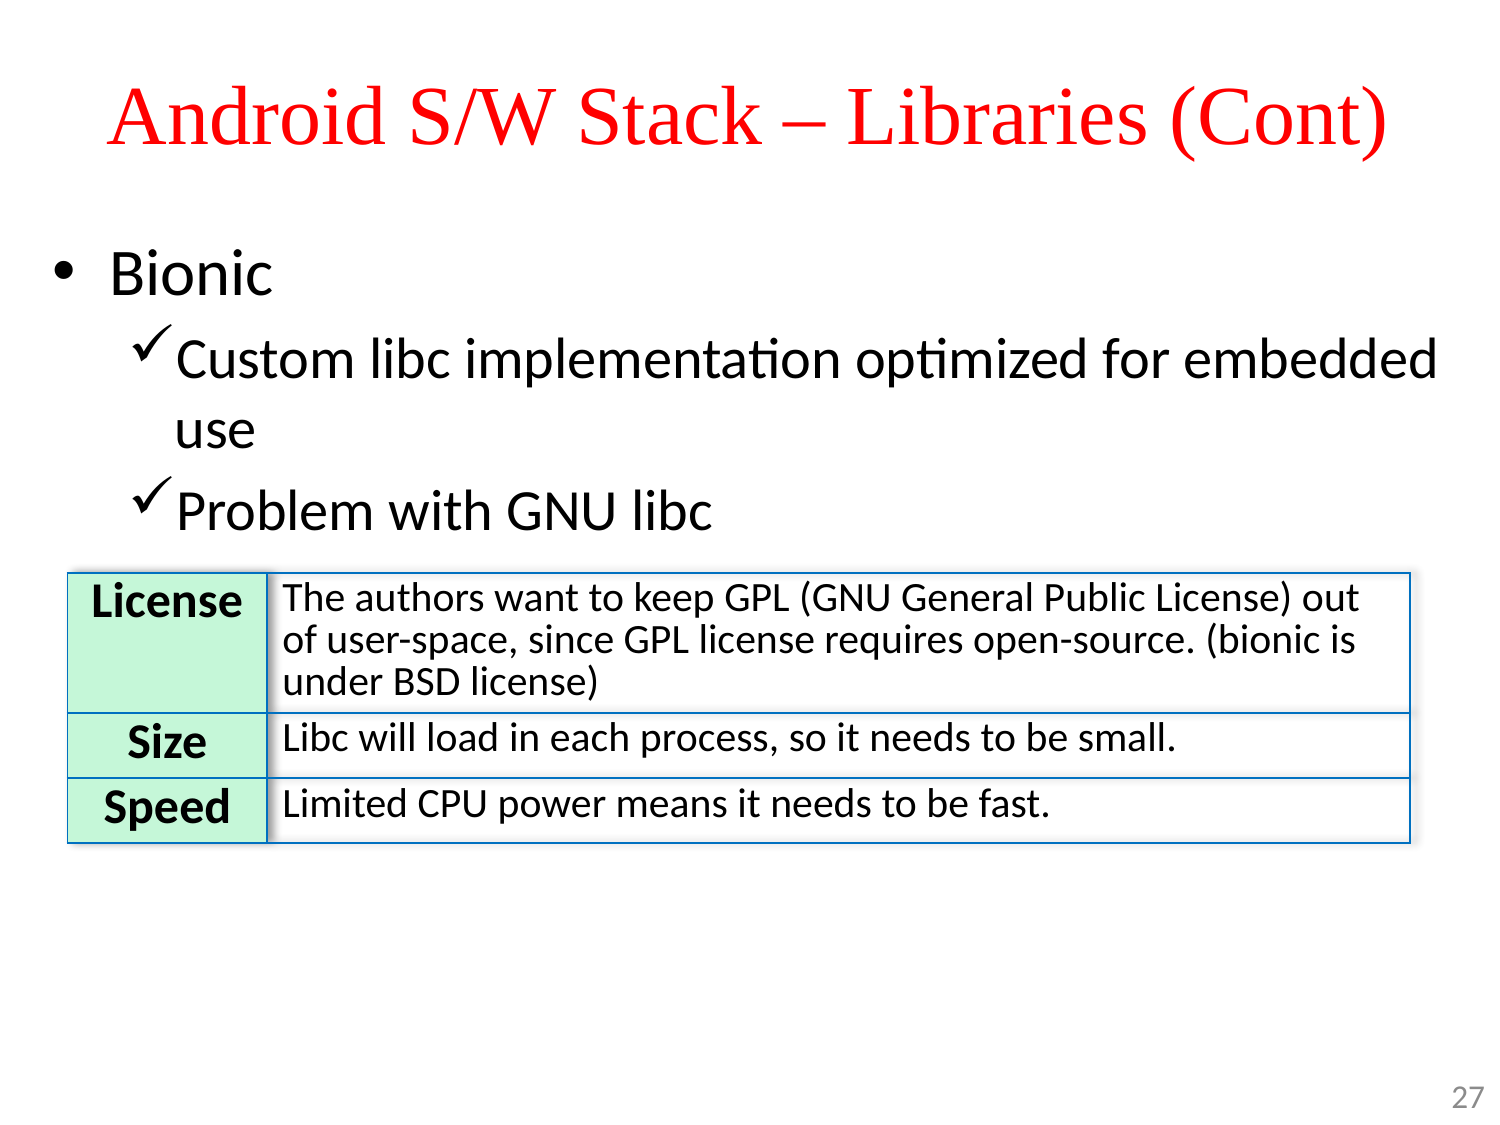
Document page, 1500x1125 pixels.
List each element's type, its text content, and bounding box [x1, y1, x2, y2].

slide_number 27 [1149, 1065, 1500, 1125]
table_cell Libc will load in each process, so it needs to be small. [268, 714, 1409, 777]
table_cell Size [68, 714, 266, 777]
title Android S/W Stack – Libraries (Cont) [39, 17, 1458, 205]
list Bionic Custom libc implementation optimized for embedded use Problem with GNU libc [37, 221, 1460, 1067]
table_header The authors want to keep GPL (GNU General Public License) out of user-space, since GPL license requires open-source. (bionic is under BSD license) [268, 574, 1409, 712]
table_cell Limited CPU power means it needs to be fast. [268, 779, 1409, 842]
table_cell Speed [68, 779, 266, 842]
table_header License [68, 574, 266, 712]
